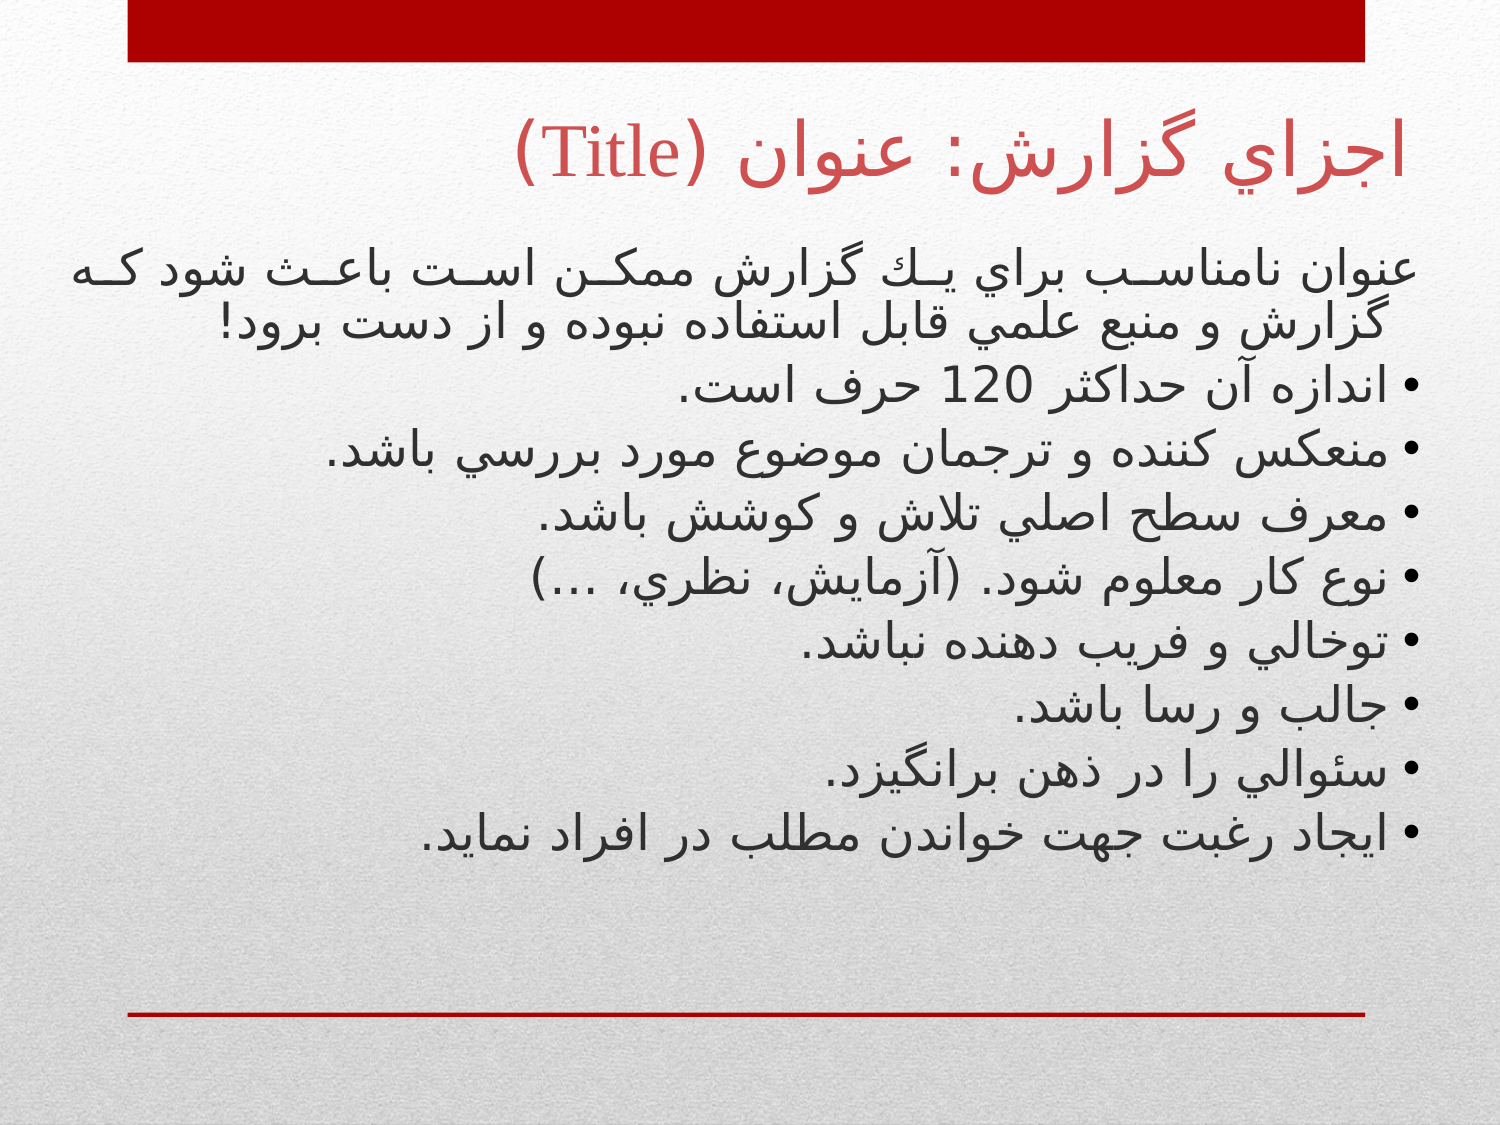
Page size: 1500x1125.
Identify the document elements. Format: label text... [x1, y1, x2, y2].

title اجزاي گزارش: عنوان (Title) [75, 66, 1425, 206]
list عنوان نامناسب براي يك گزارش ممكن است باعث شود كه گزارش و منبع علمي قابل استفاده نبوده و از دست برود! اندازه آن حداكثر 120 حرف است. منعكس كننده و ترجمان موضوع مورد بررسي باشد. معرف سطح اصلي تلاش و كوشش باشد. نوع كار معلوم شود. (آزمايش، نظري، …) توخالي و فريب دهنده نباشد. جالب و رسا باشد. سئوالي را در ذهن برانگيزد. ايجاد رغبت جهت خواندن مطلب در افراد نمايد. [70, 234, 1421, 1020]
